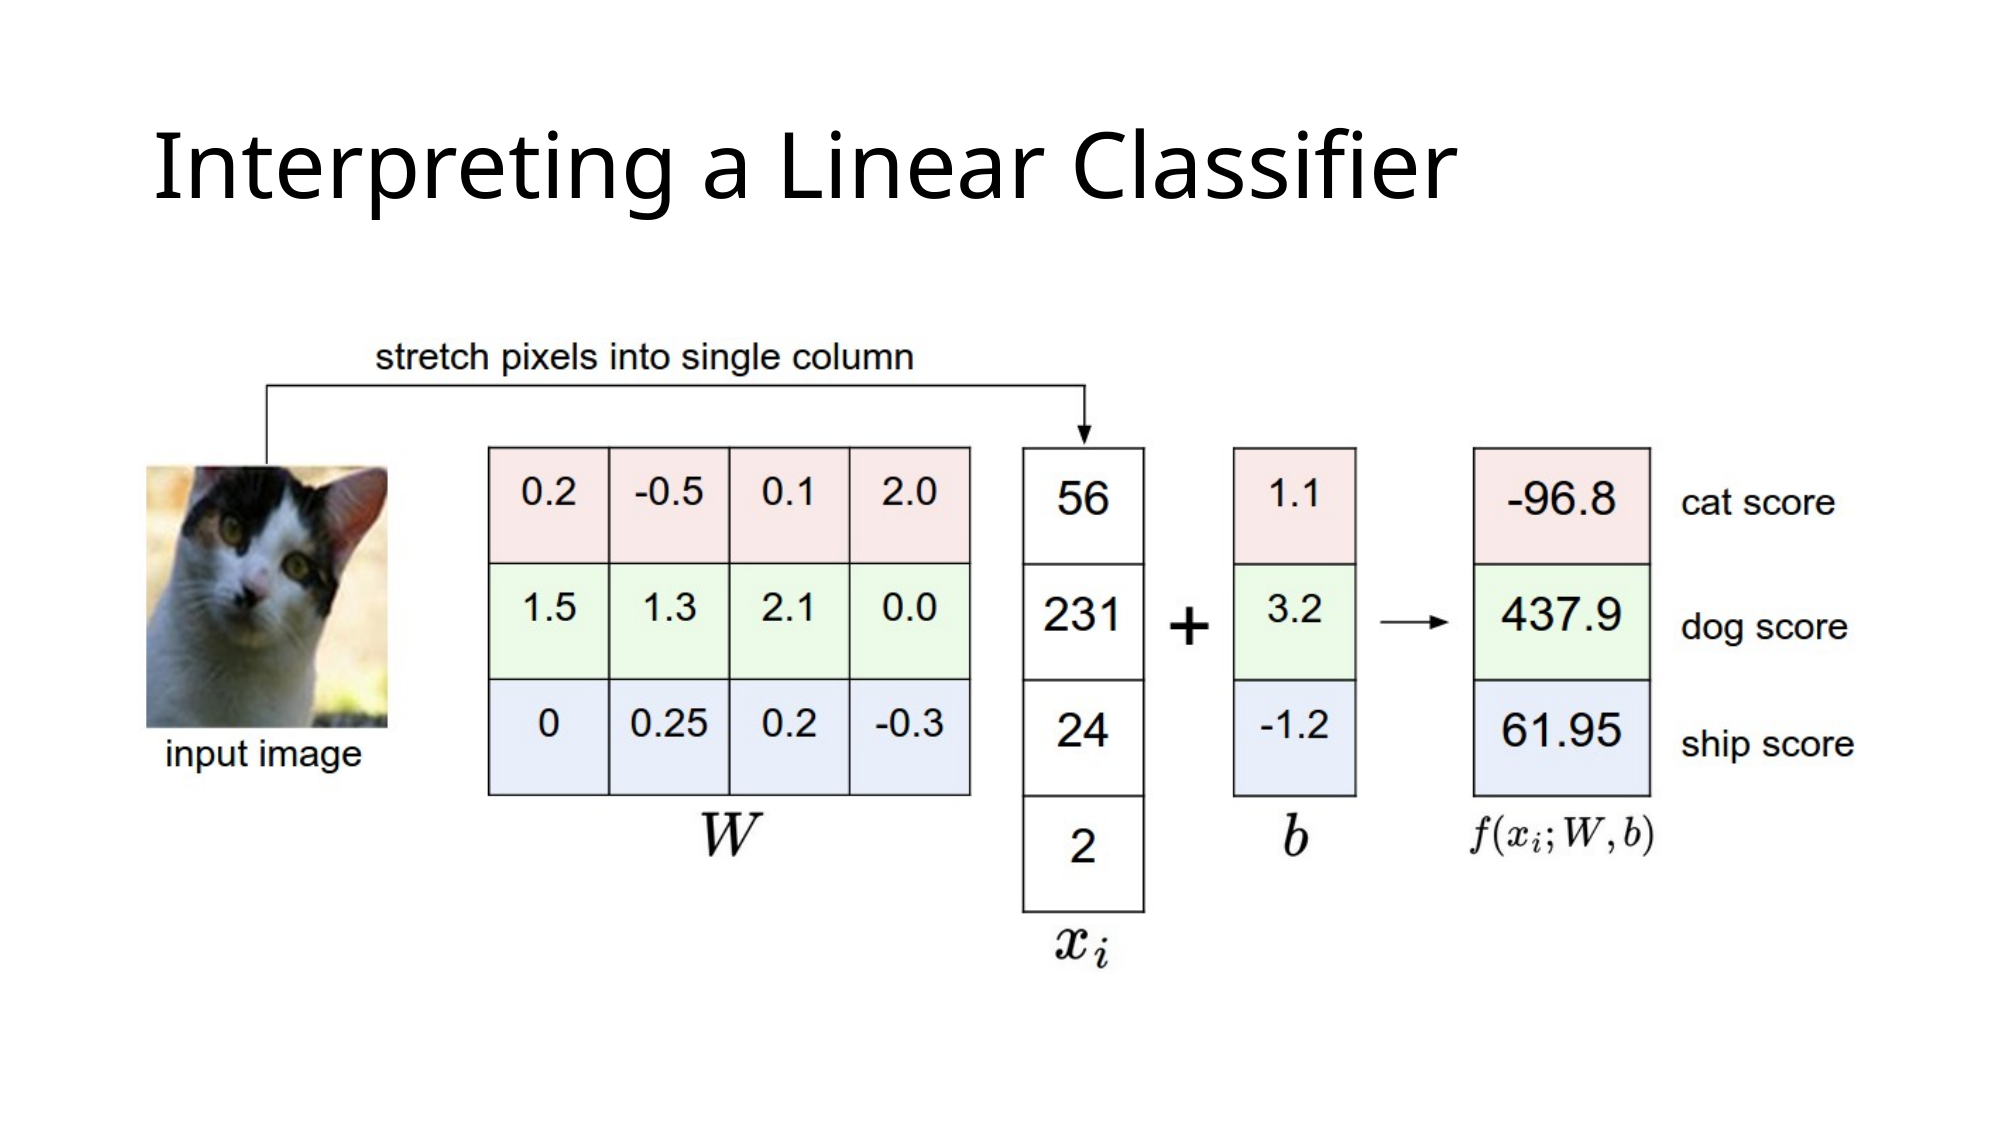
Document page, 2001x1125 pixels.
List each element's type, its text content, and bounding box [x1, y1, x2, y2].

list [138, 337, 1864, 977]
title Interpreting a Linear Classifier [138, 60, 1864, 278]
